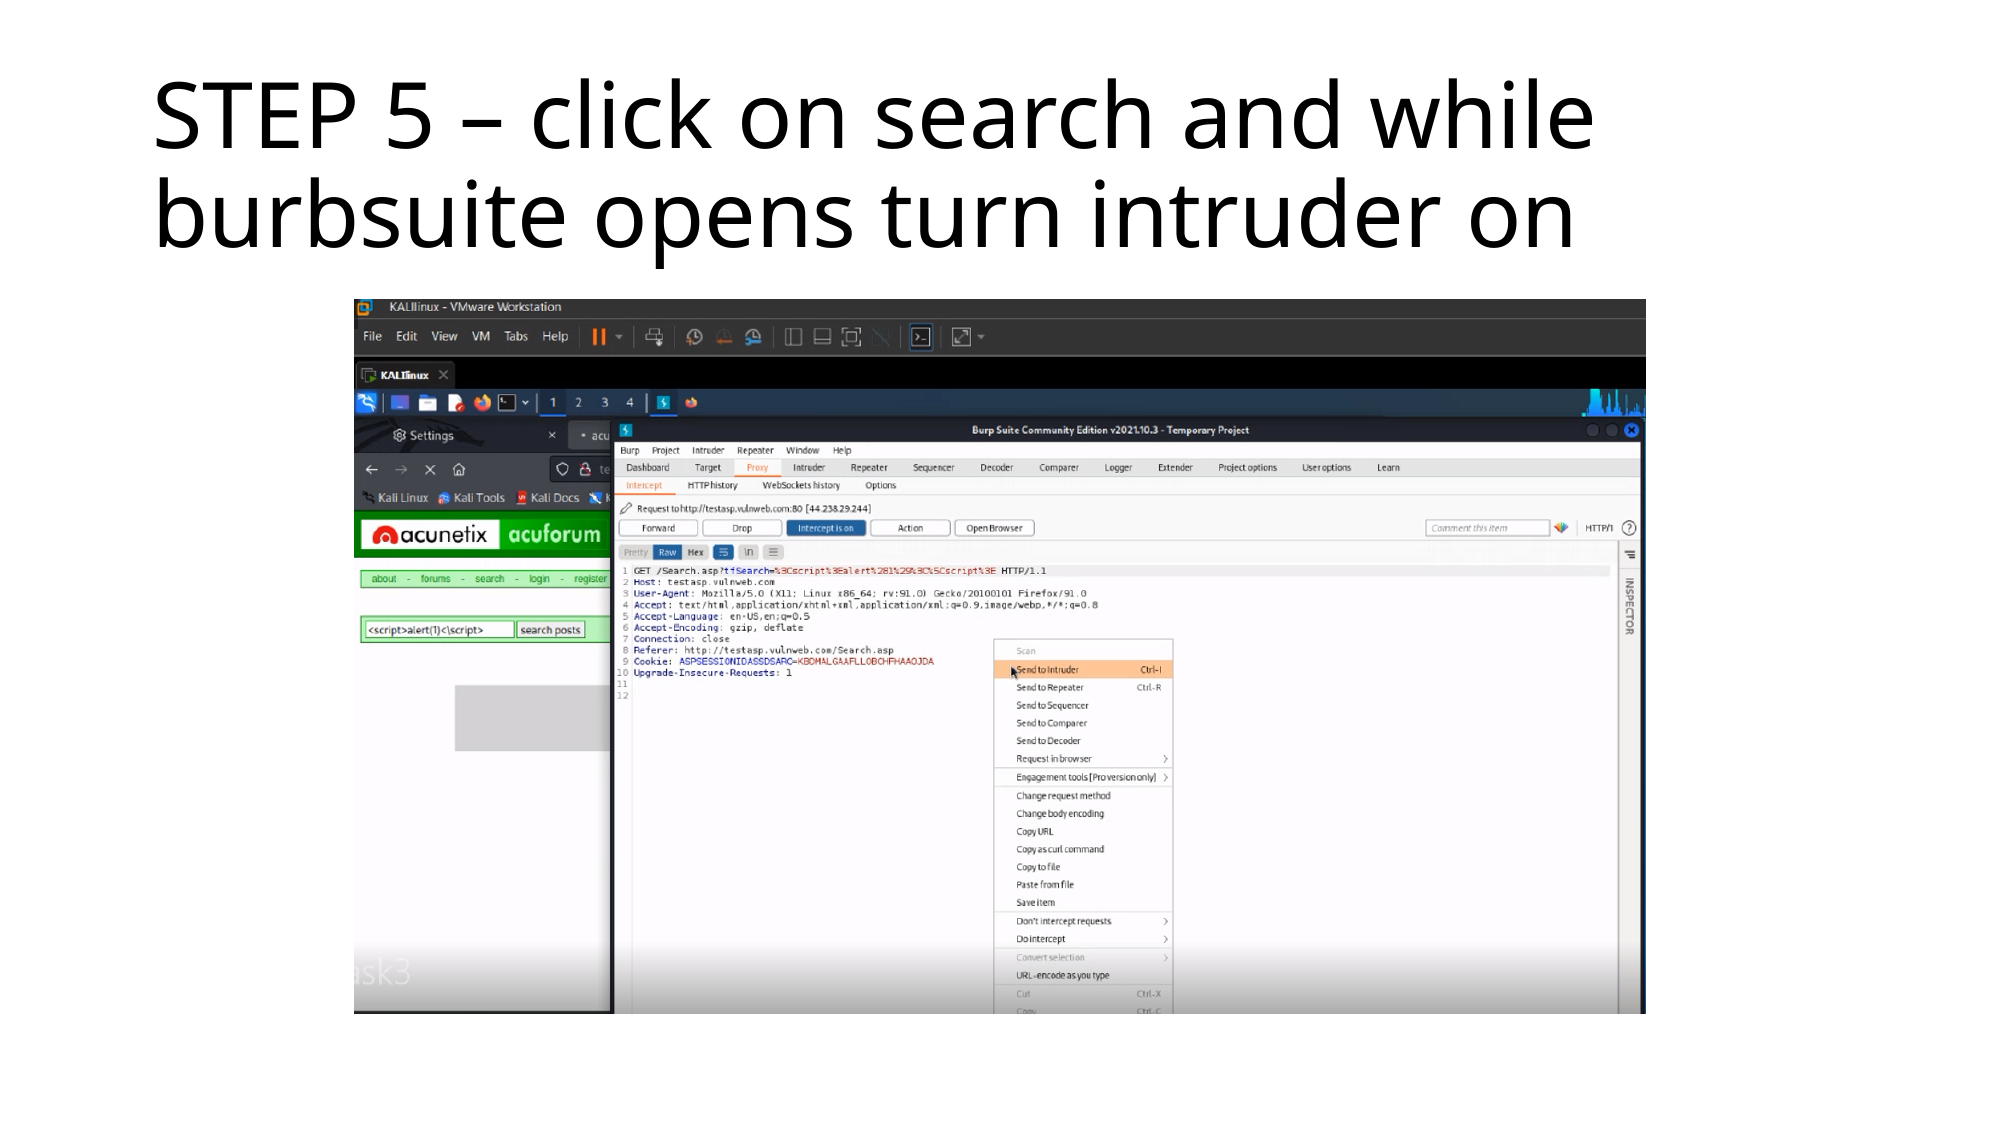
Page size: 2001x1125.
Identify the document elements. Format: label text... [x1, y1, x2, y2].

title STEP 5 – click on search and while burbsuite opens turn intruder on [137, 59, 1863, 278]
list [354, 299, 1646, 1014]
